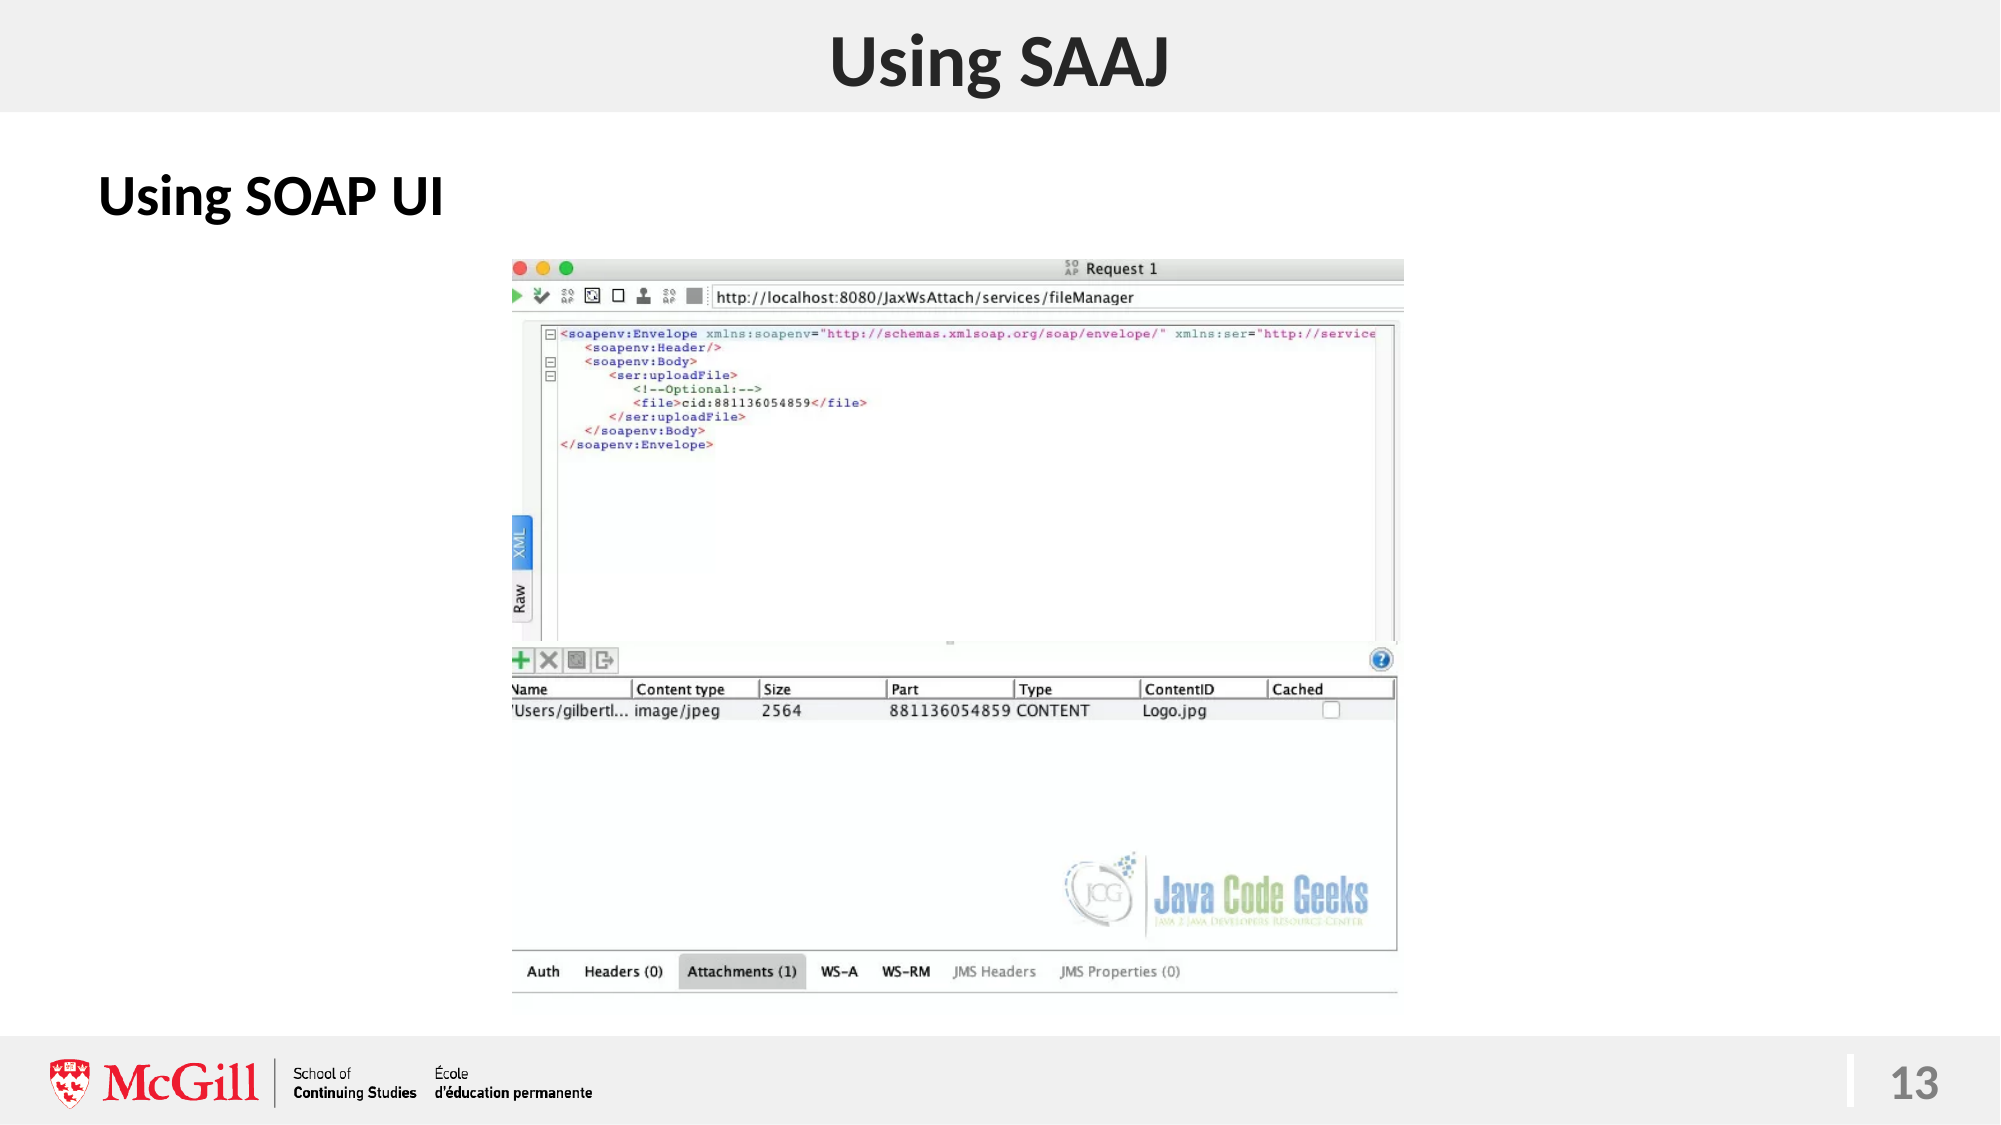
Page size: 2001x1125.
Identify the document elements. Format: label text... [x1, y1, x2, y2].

picture [512, 259, 1404, 1015]
picture [50, 1058, 592, 1109]
list Using SOAP UI [83, 149, 1884, 338]
title Using SAAJ [0, 0, 2000, 113]
